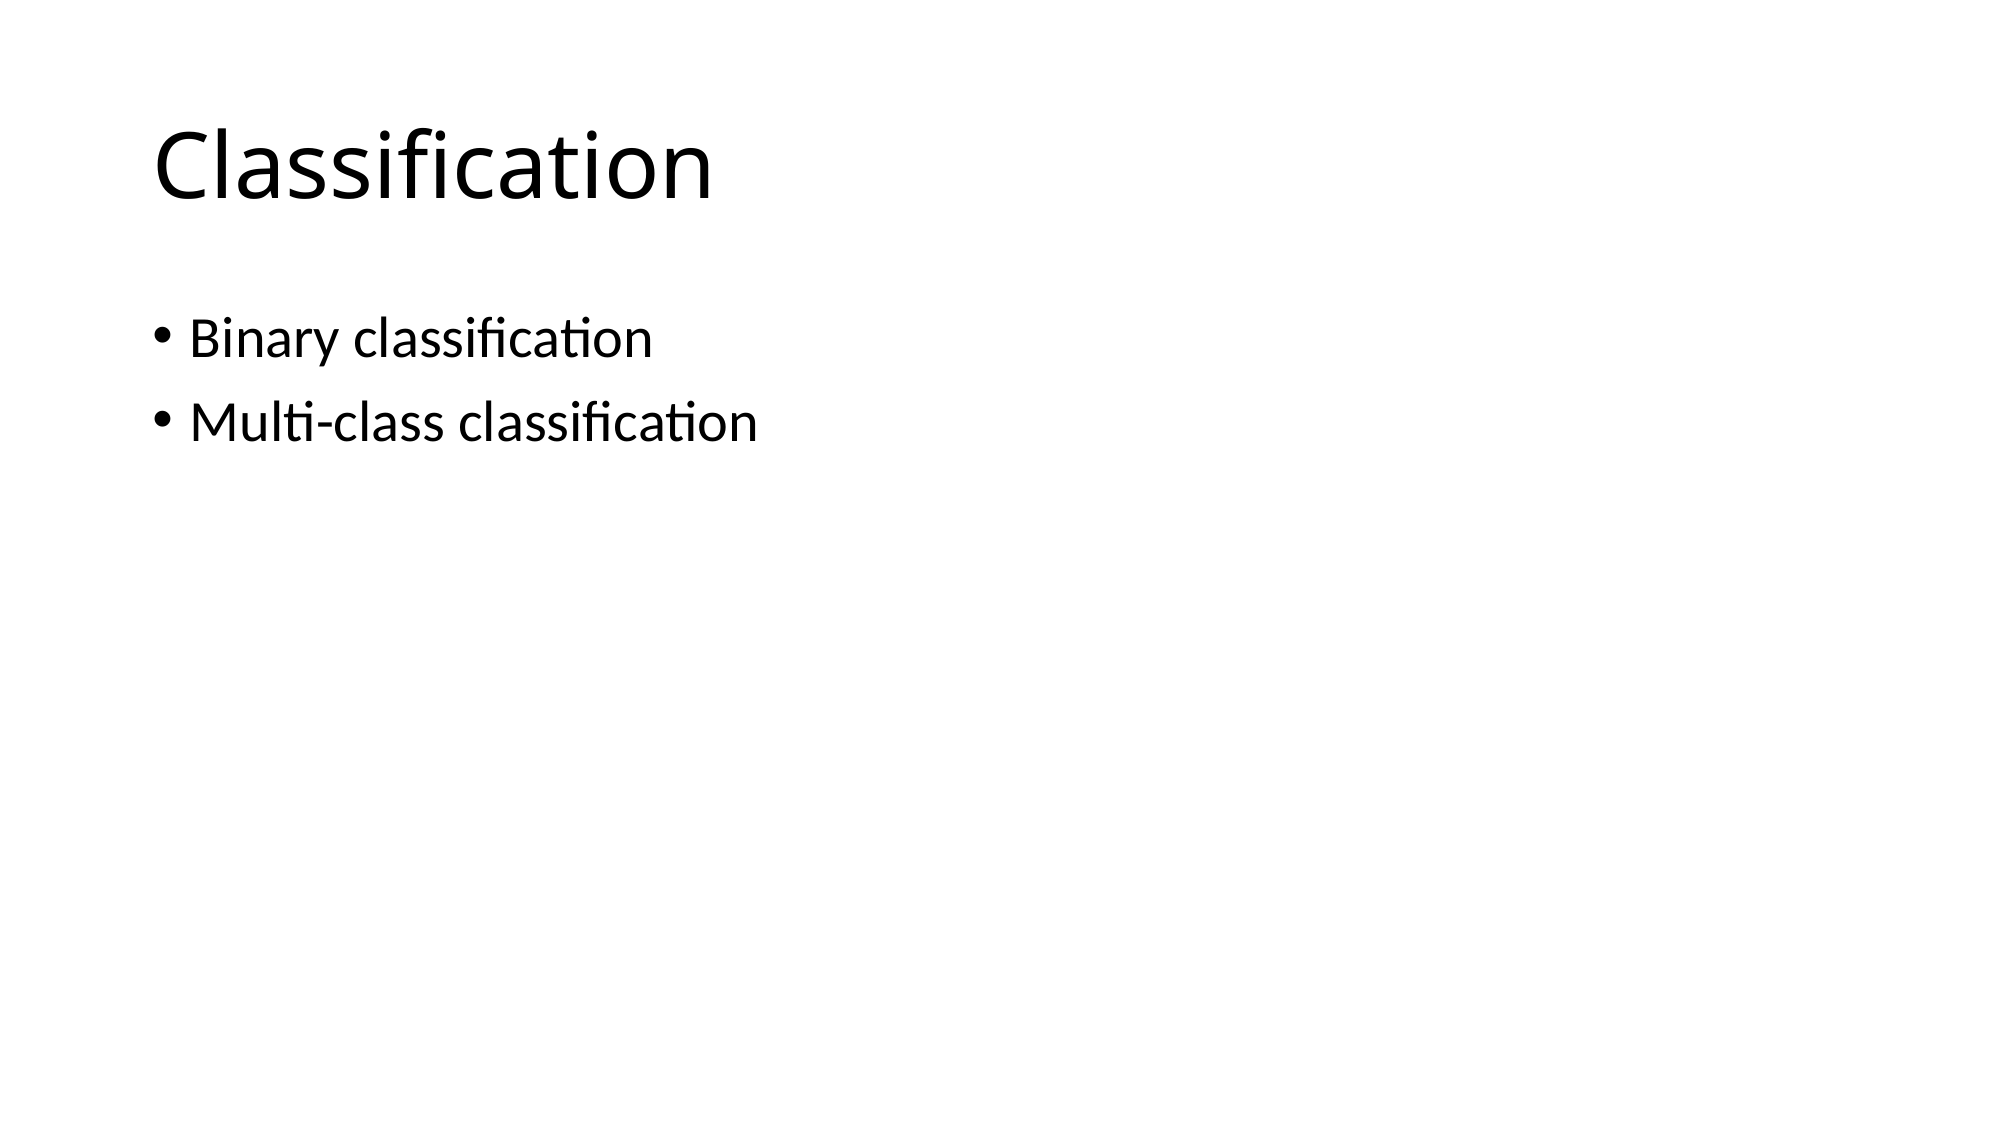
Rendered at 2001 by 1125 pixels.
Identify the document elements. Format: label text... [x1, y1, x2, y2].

list Binary classification Multi-class classification [137, 299, 1863, 1014]
title Classification [137, 59, 1863, 278]
